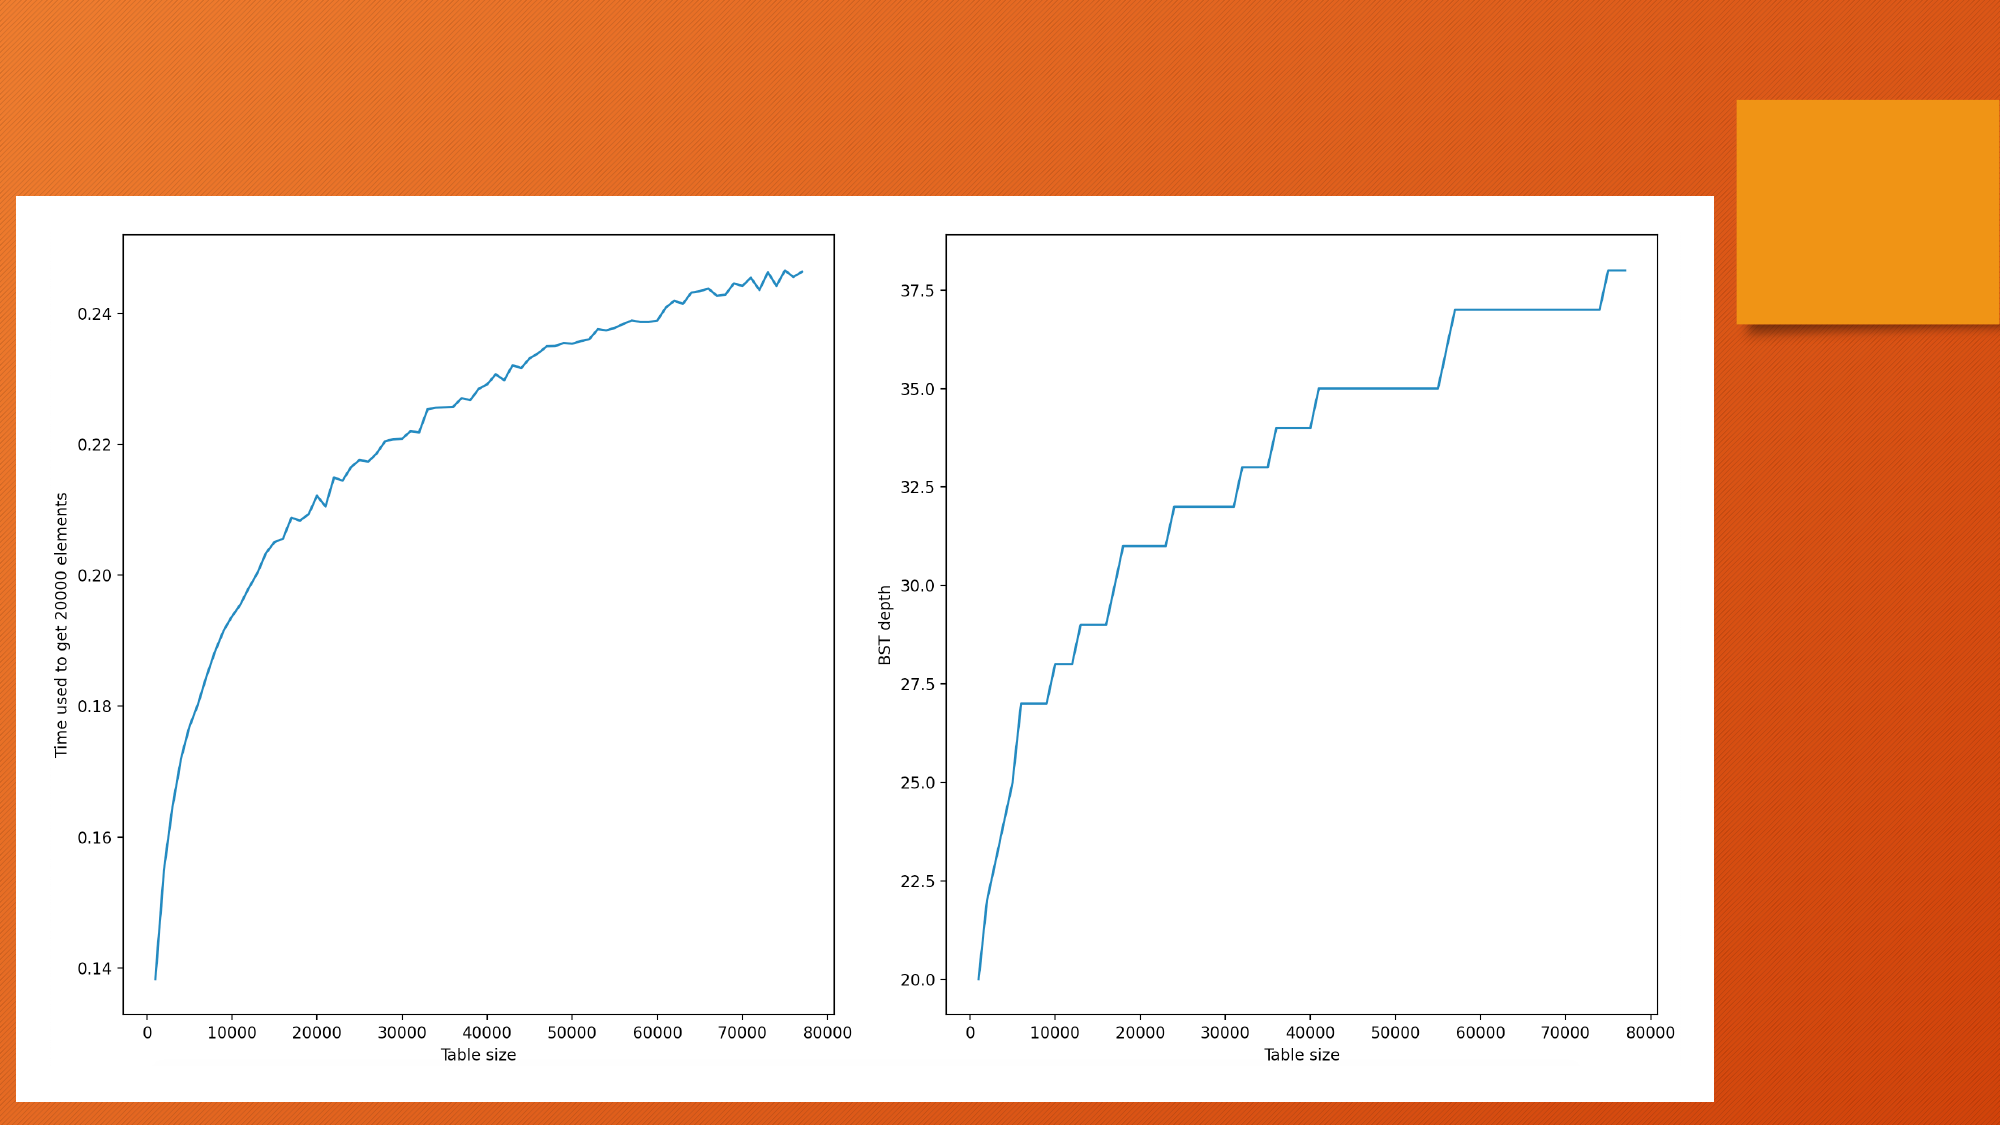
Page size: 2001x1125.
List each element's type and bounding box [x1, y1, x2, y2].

picture [1736, 325, 2000, 347]
picture [16, 195, 1714, 1102]
